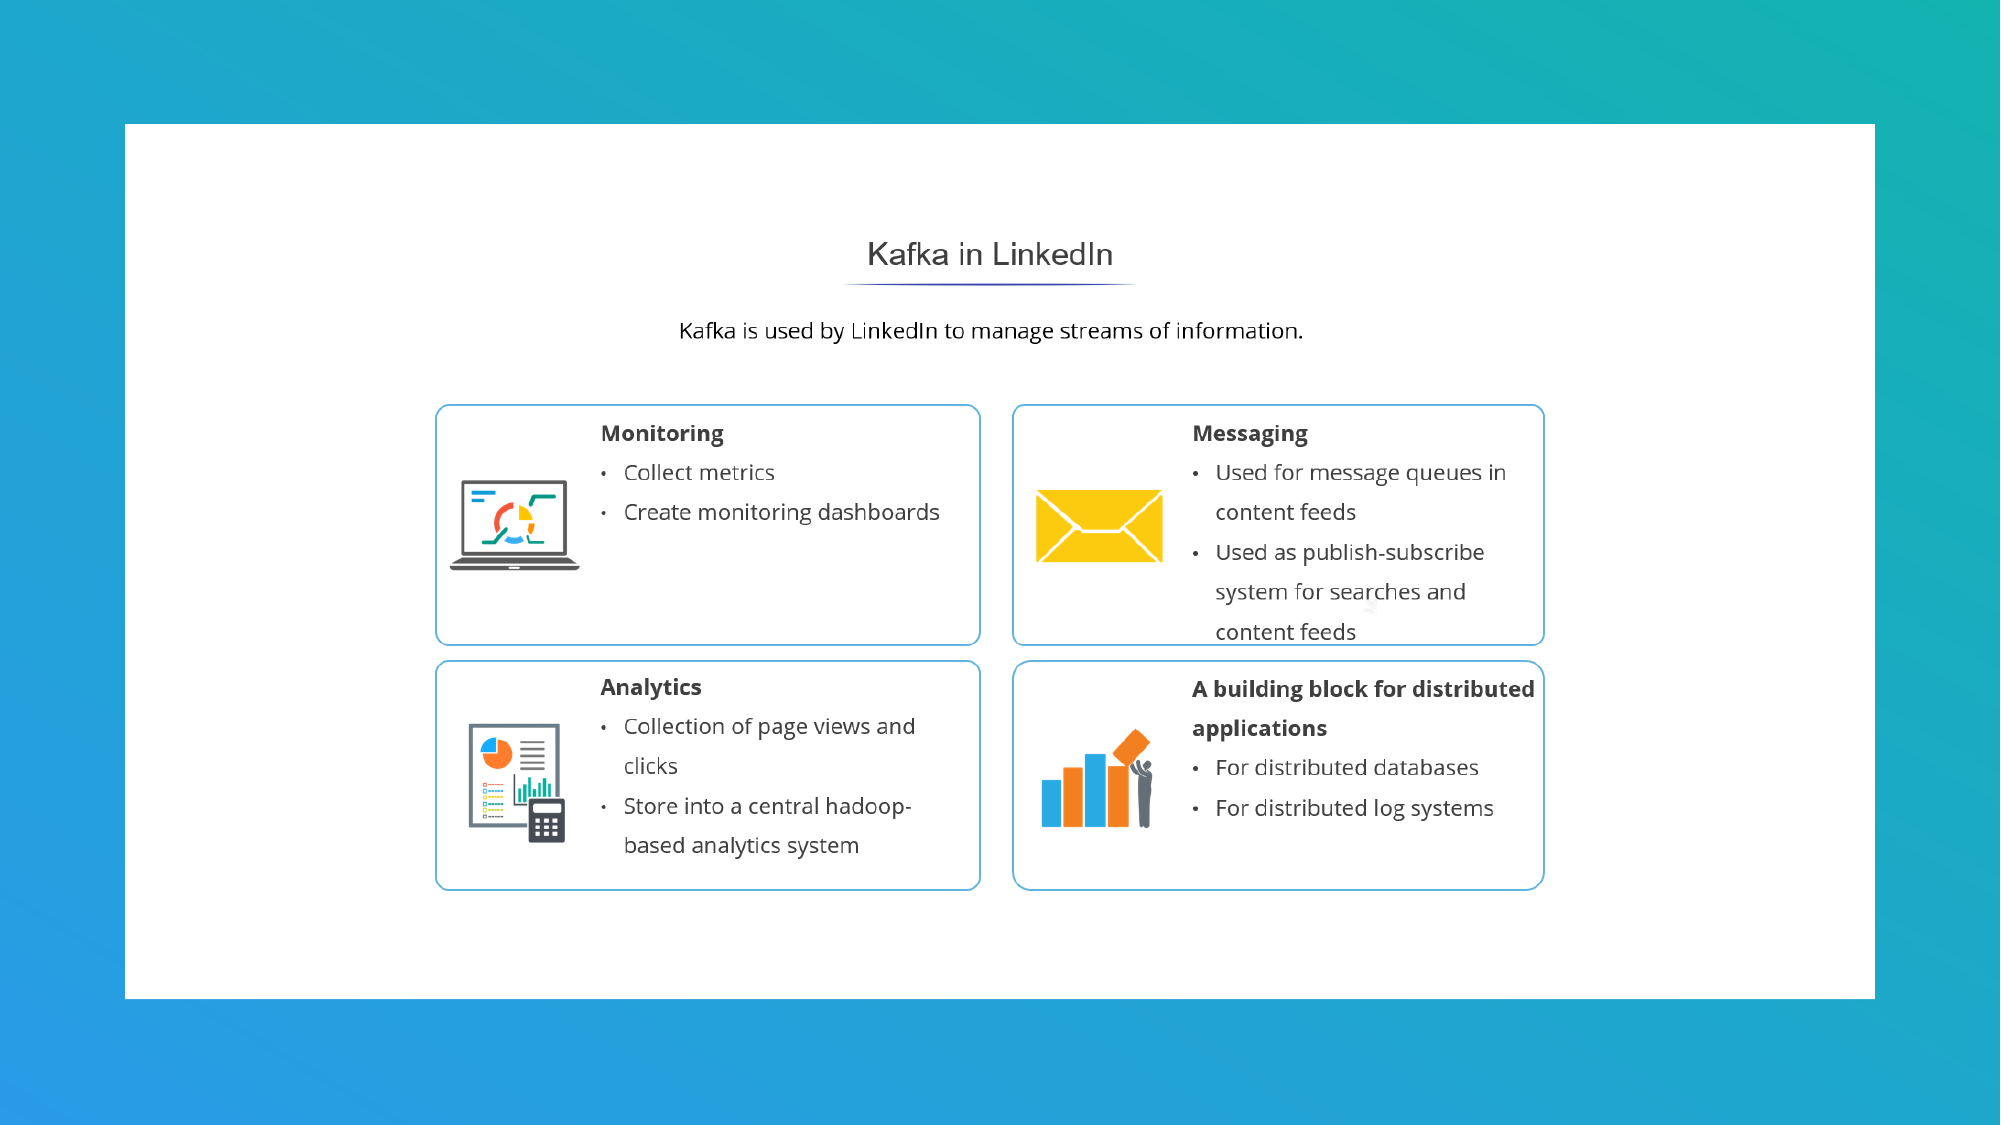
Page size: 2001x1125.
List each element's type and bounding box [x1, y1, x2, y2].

list [399, 229, 1601, 894]
text_box [124, 123, 1876, 1000]
text_box [0, 0, 2000, 1125]
